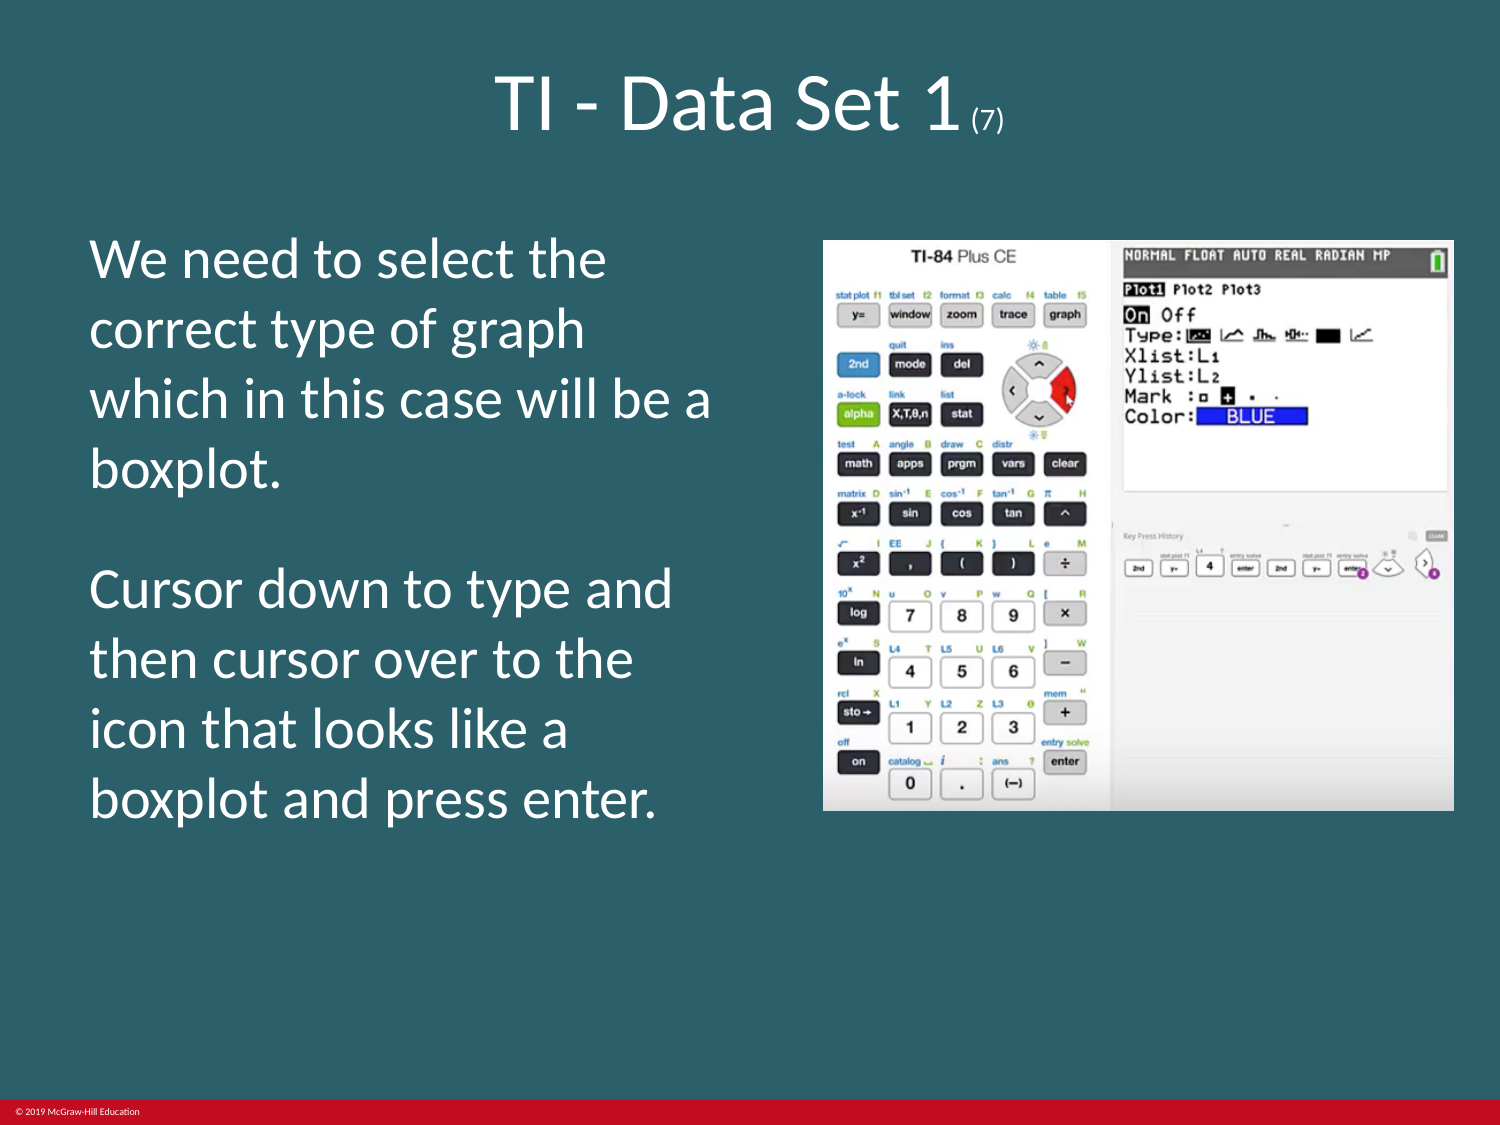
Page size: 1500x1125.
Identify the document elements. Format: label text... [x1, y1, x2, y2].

title TI - Data Set 1 (7) [0, 0, 1500, 195]
list We need to select the correct type of graph which in this case will be a boxplot. Cursor down to type and then cursor over to the icon that looks like a boxplot and press enter. [75, 212, 750, 1063]
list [823, 240, 1454, 811]
